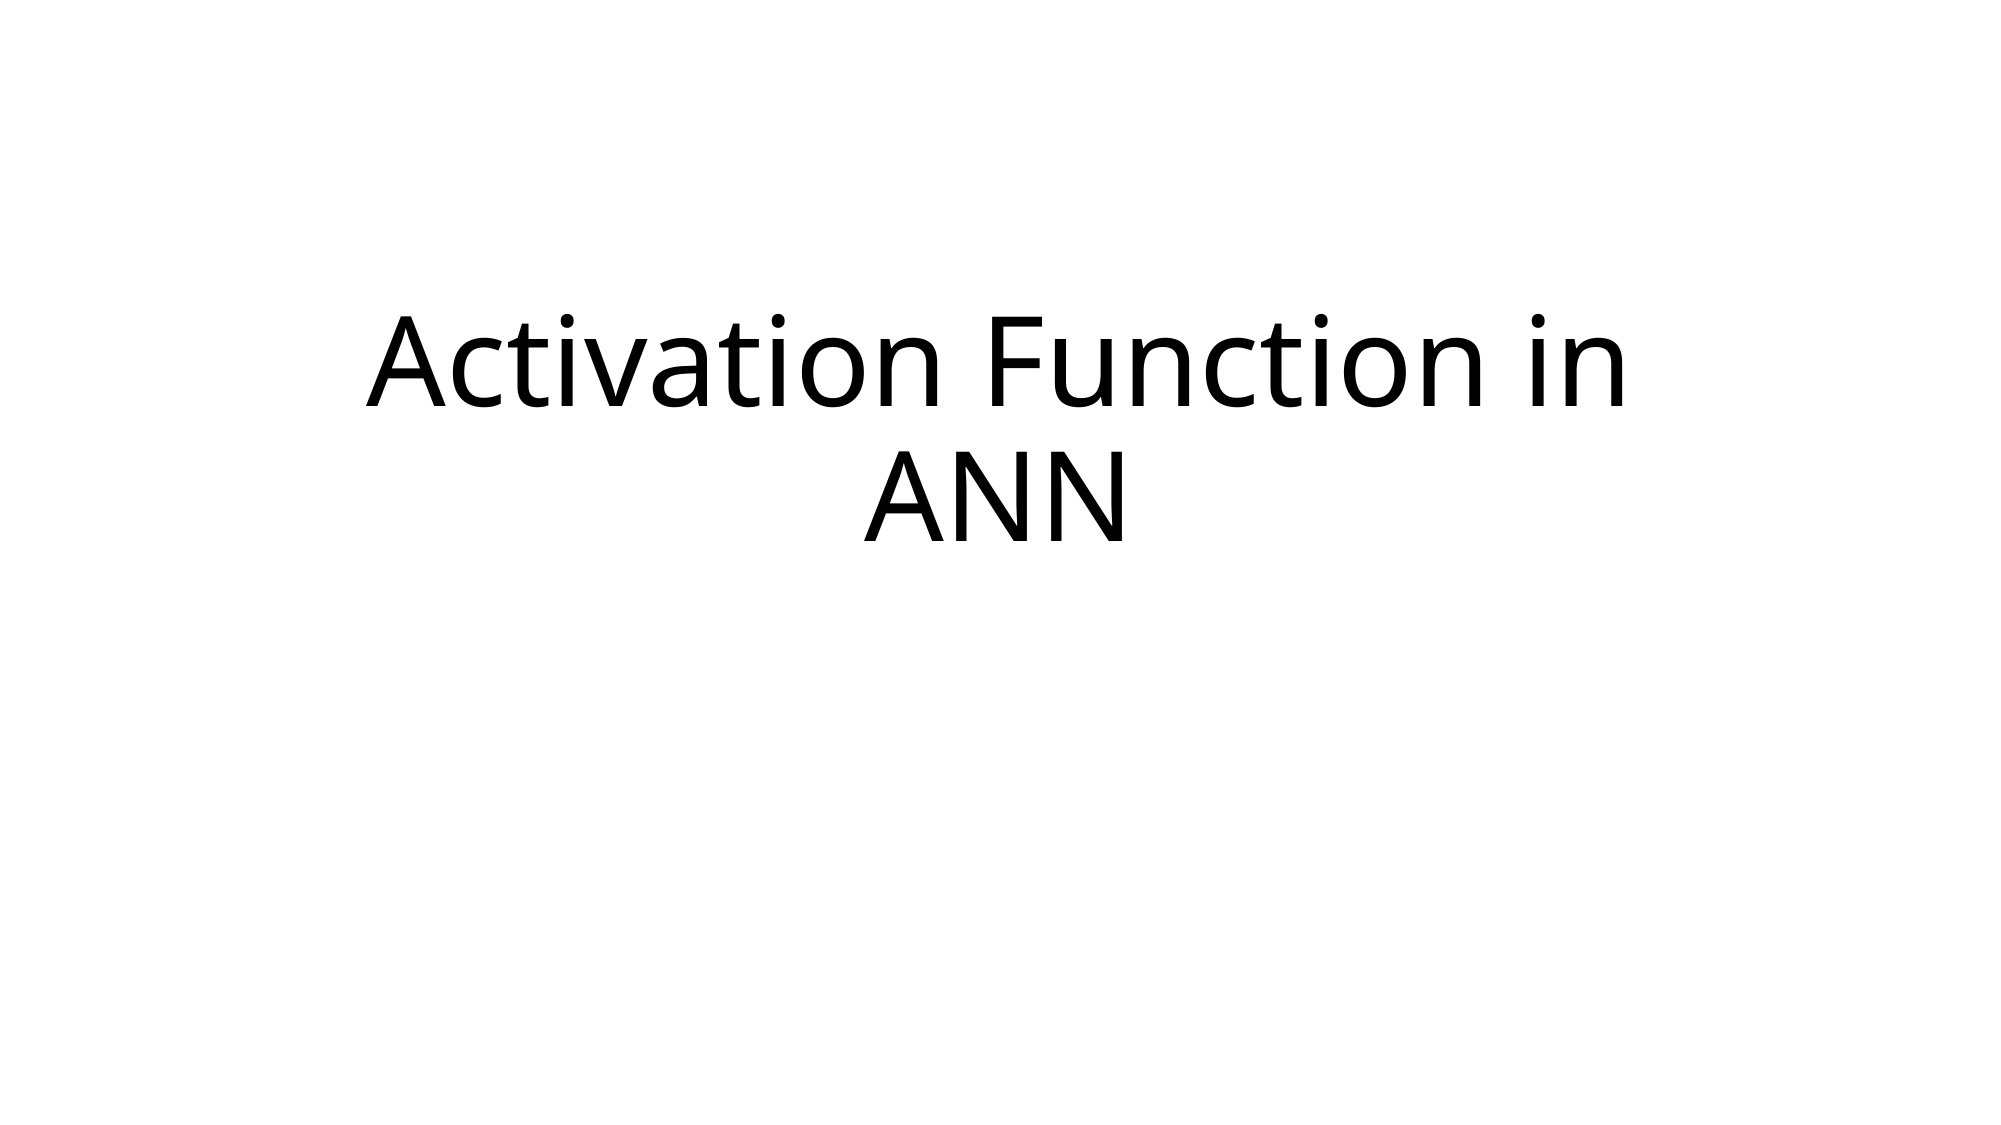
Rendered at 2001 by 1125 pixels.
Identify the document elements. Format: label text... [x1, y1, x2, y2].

title Activation Function in ANN [249, 184, 1750, 576]
